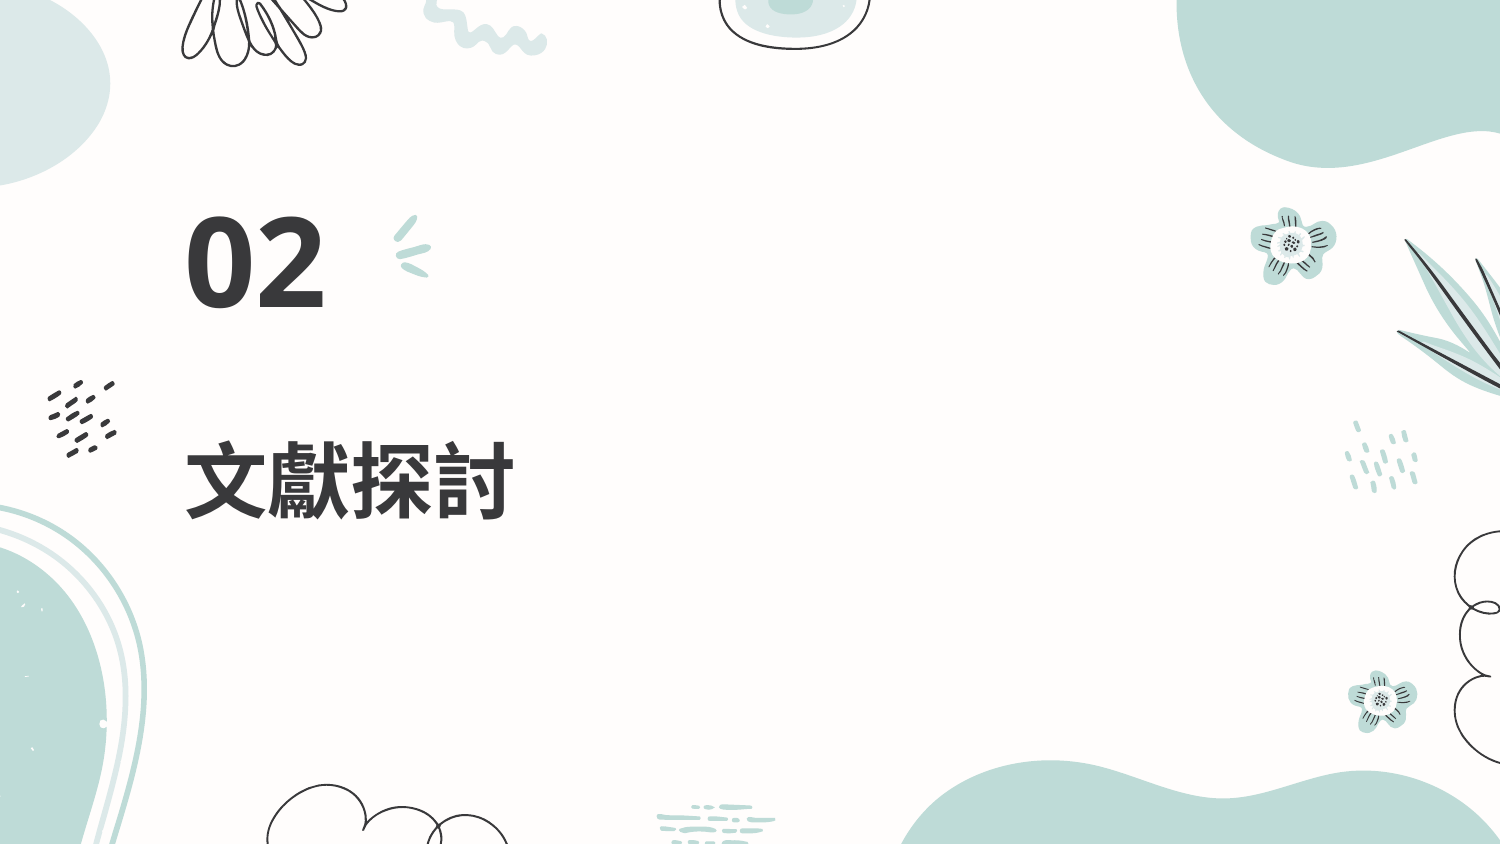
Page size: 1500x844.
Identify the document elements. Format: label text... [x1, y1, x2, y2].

title 02 [169, 164, 378, 328]
title 文獻探討 [169, 381, 577, 545]
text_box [1250, 206, 1338, 286]
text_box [391, 214, 432, 278]
